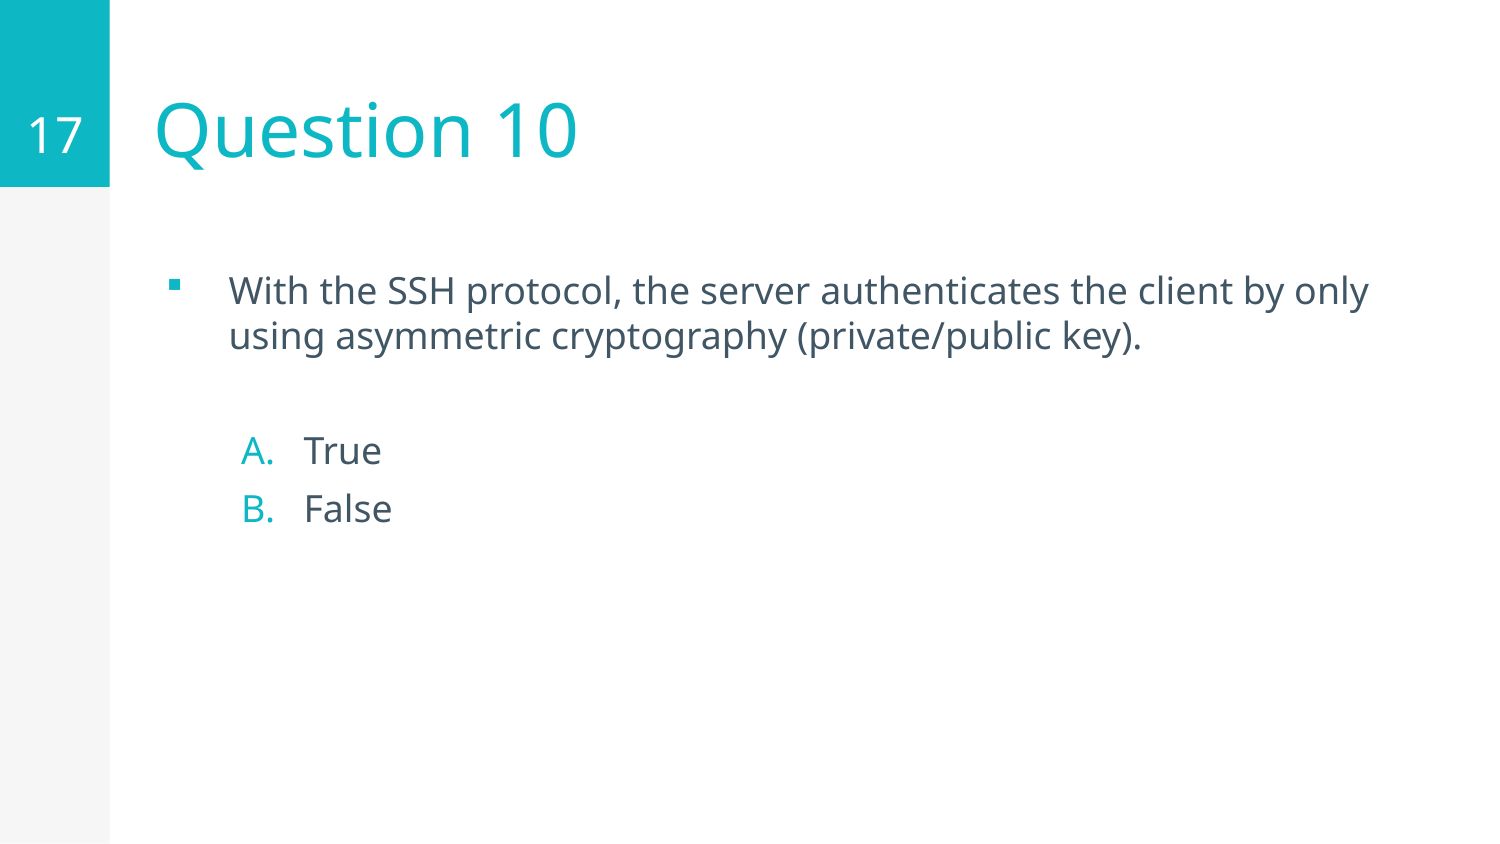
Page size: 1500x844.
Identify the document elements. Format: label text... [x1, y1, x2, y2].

slide_number 17 [0, 0, 110, 187]
title Question 10 [138, 0, 1391, 188]
list With the SSH protocol, the server authenticates the client by only using asymmetric cryptography (private/public key). True False [138, 252, 1391, 808]
